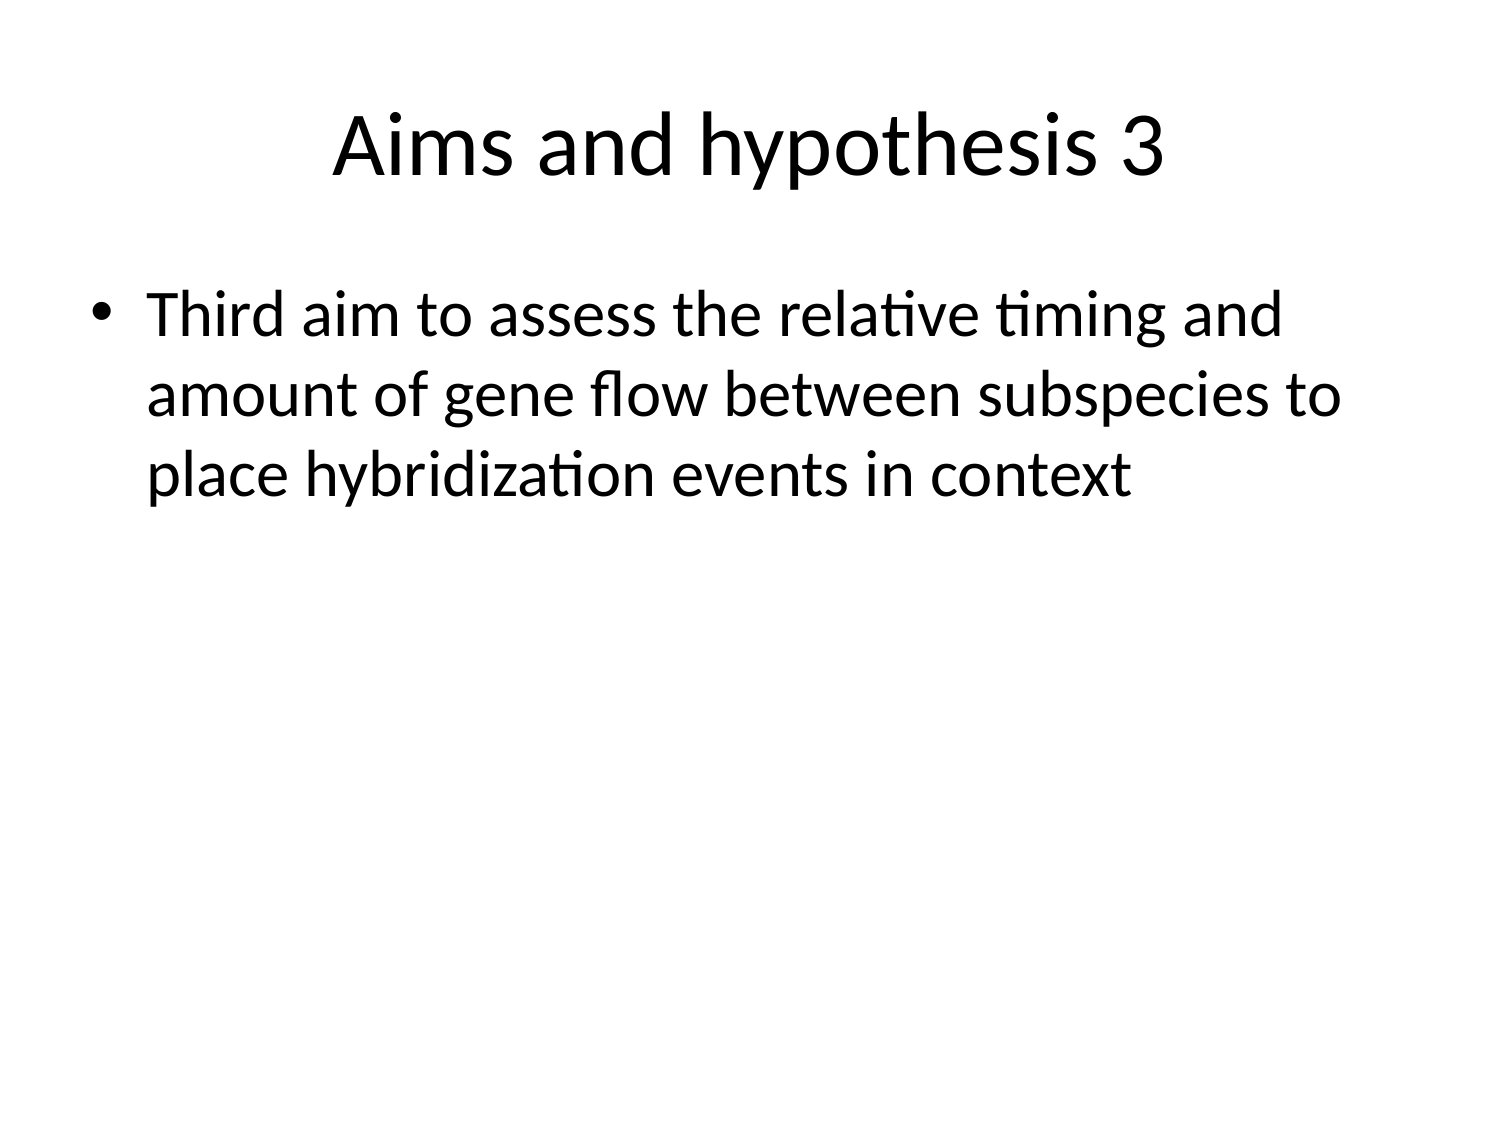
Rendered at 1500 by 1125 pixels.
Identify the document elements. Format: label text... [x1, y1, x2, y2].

list Third aim to assess the relative timing and amount of gene flow between subspecies to place hybridization events in context [75, 262, 1425, 1005]
title Aims and hypothesis 3 [75, 45, 1425, 233]
